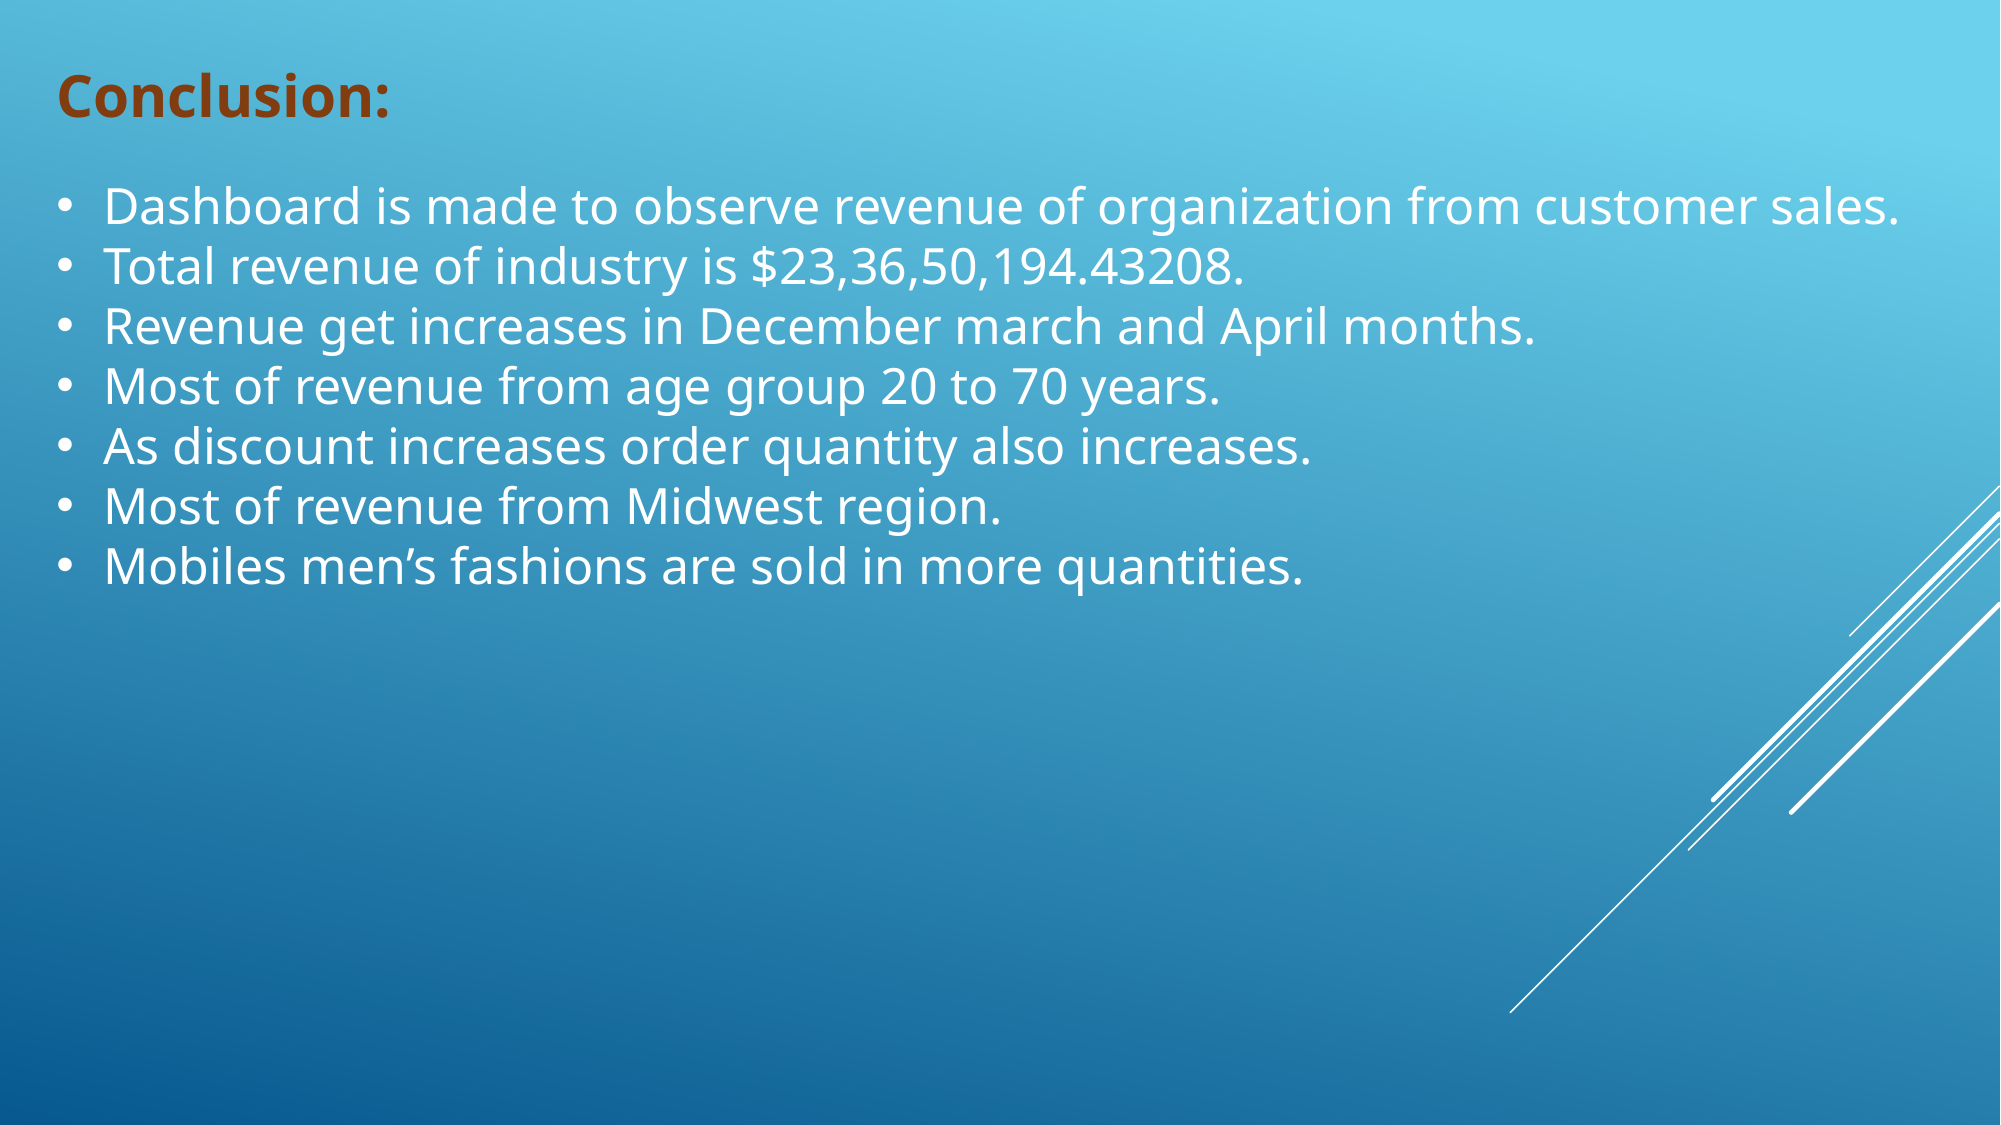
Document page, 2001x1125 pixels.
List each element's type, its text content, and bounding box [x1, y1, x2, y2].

text_box Conclusion: Dashboard is made to observe revenue of organization from customer sales. Total revenue of industry is $23,36,50,194.43208. Revenue get increases in December march and April months. Most of revenue from age group 20 to 70 years. As discount increases order quantity also increases. Most of revenue from Midwest region. Mobiles men’s fashions are sold in more quantities. [41, 52, 1927, 977]
